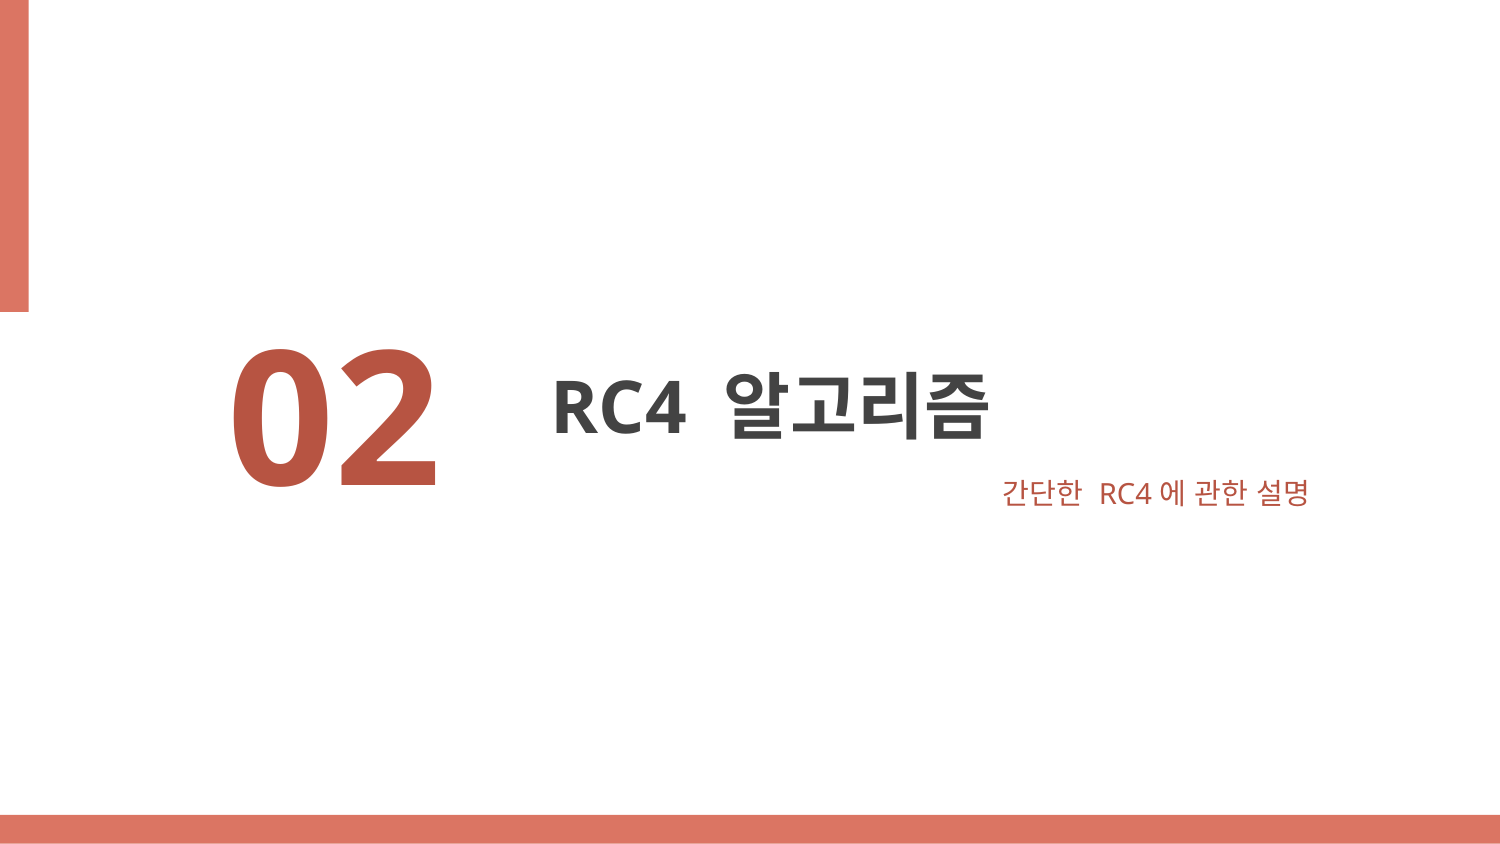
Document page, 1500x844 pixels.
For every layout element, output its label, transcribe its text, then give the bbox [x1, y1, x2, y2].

title 02 [156, 320, 513, 500]
text_box 간단한 RC4에 관한 설명 [987, 460, 1436, 527]
title RC4 알고리즘 [535, 359, 1169, 461]
